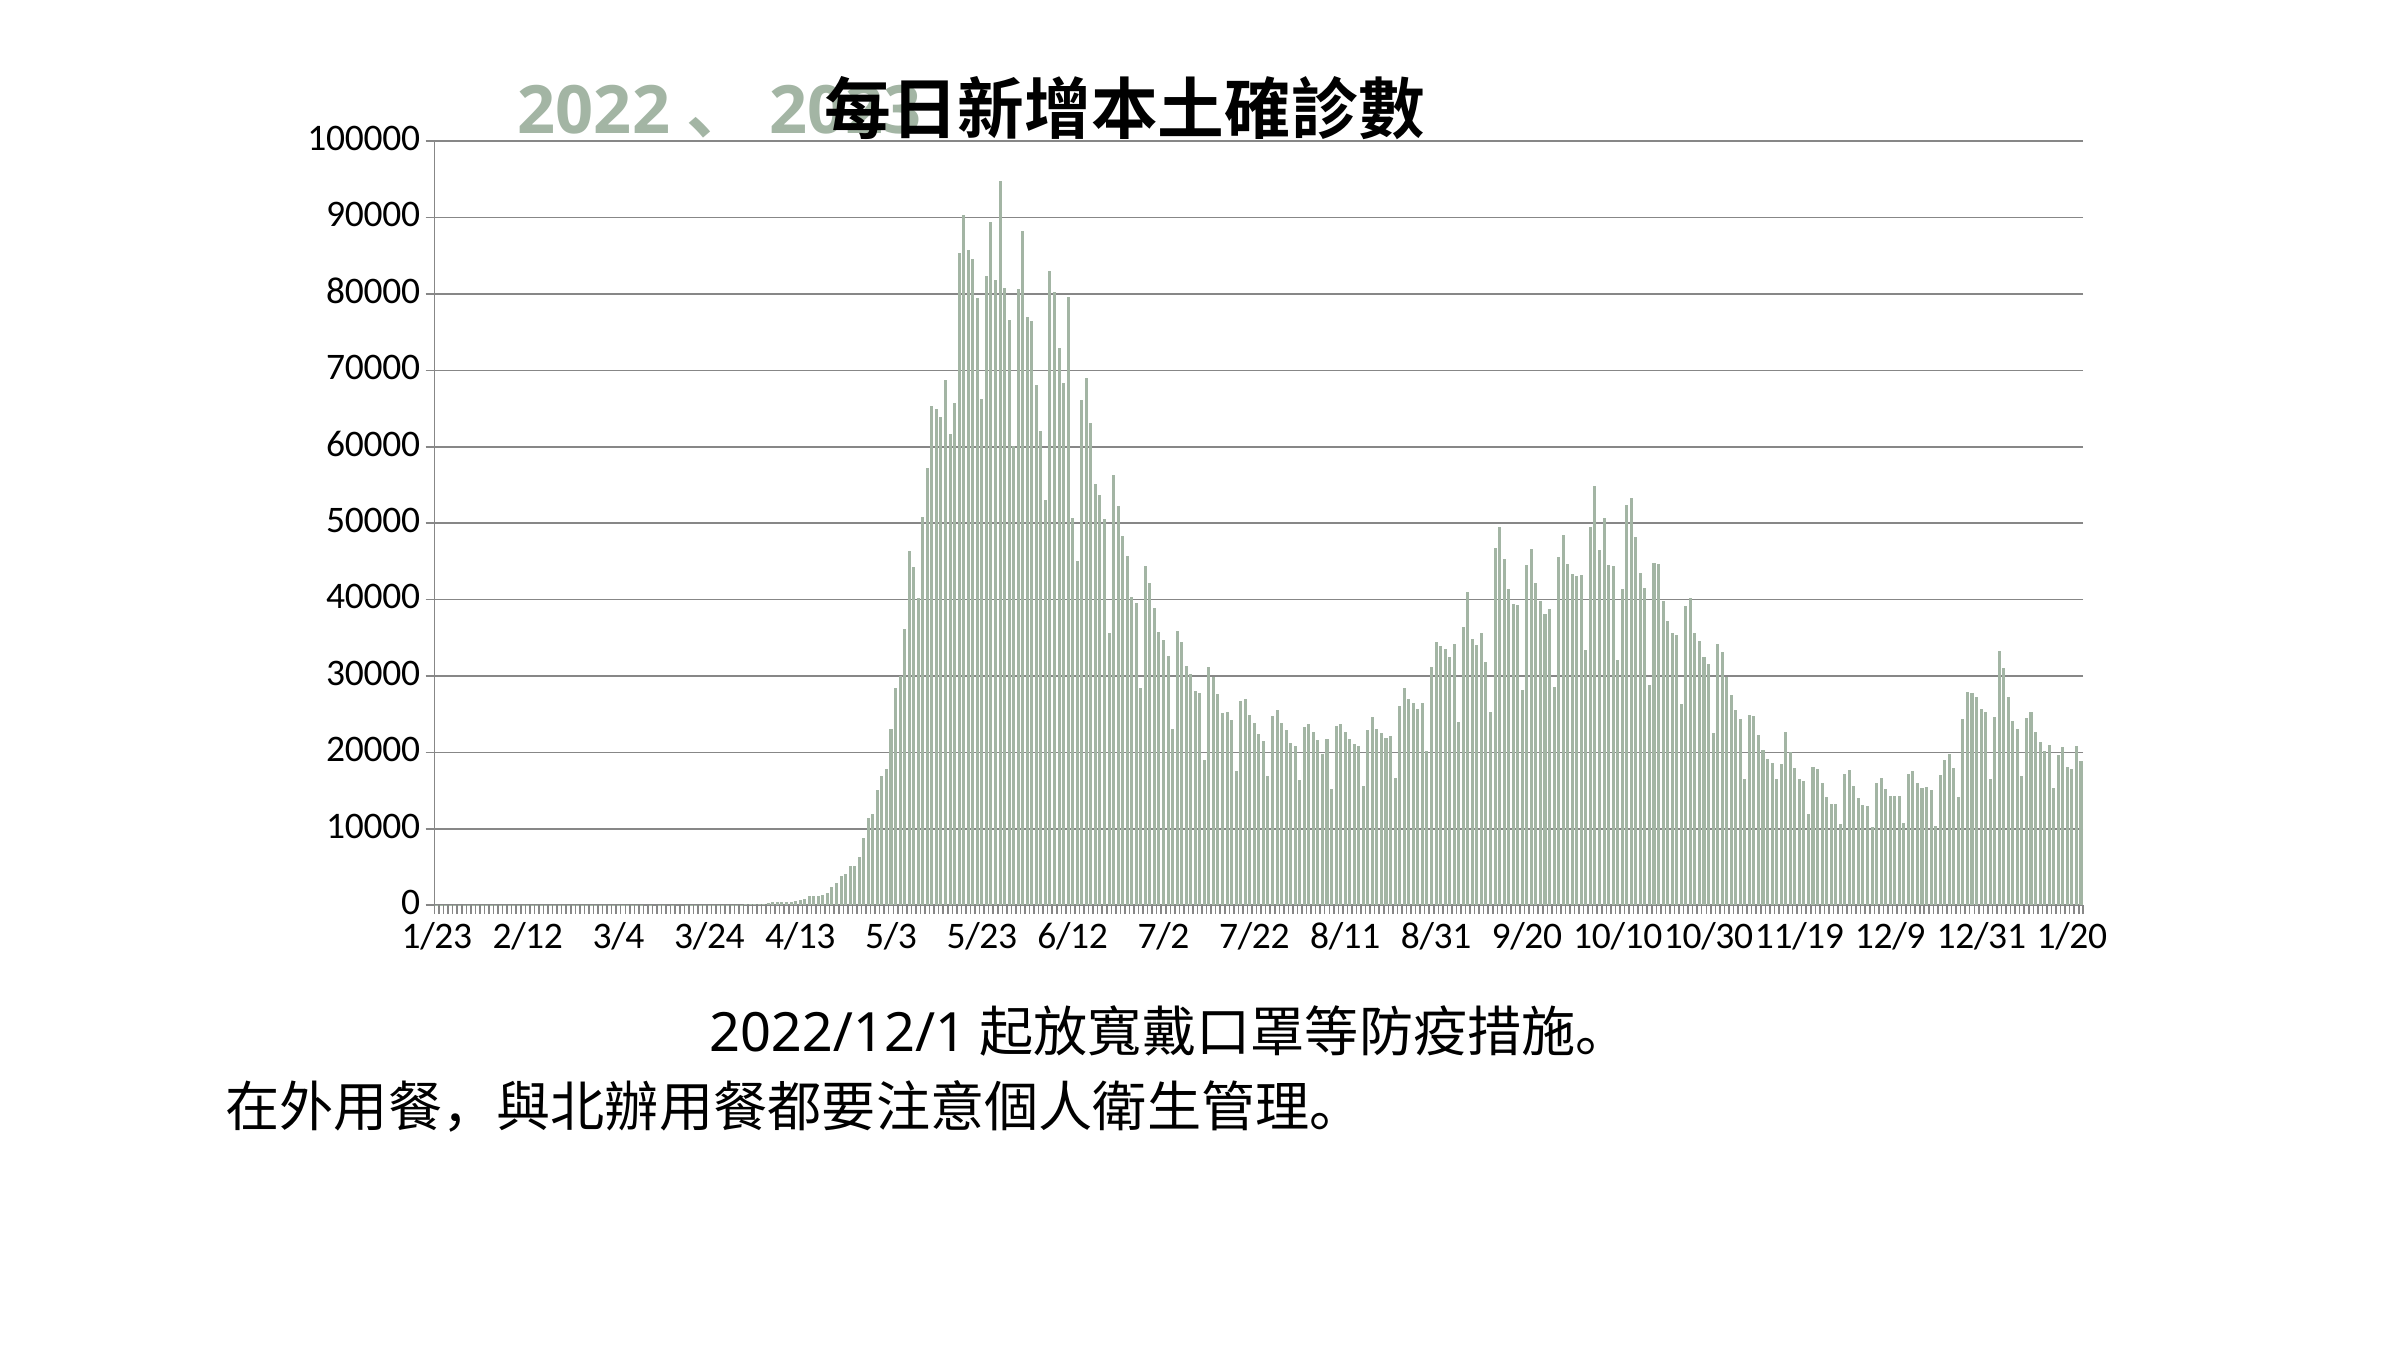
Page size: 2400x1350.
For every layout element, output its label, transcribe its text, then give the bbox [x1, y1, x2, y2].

text_box 2022、2023 [502, 59, 809, 104]
text_box 在外用餐，與北辦用餐都要注意個人衛生管理。 [210, 1064, 1380, 1145]
text_box 2022/12/1起放寬戴口罩等防疫措施。 [694, 989, 1646, 1070]
text_box 每日新增本土確診數 [809, 59, 1441, 104]
chart [269, 104, 2146, 976]
